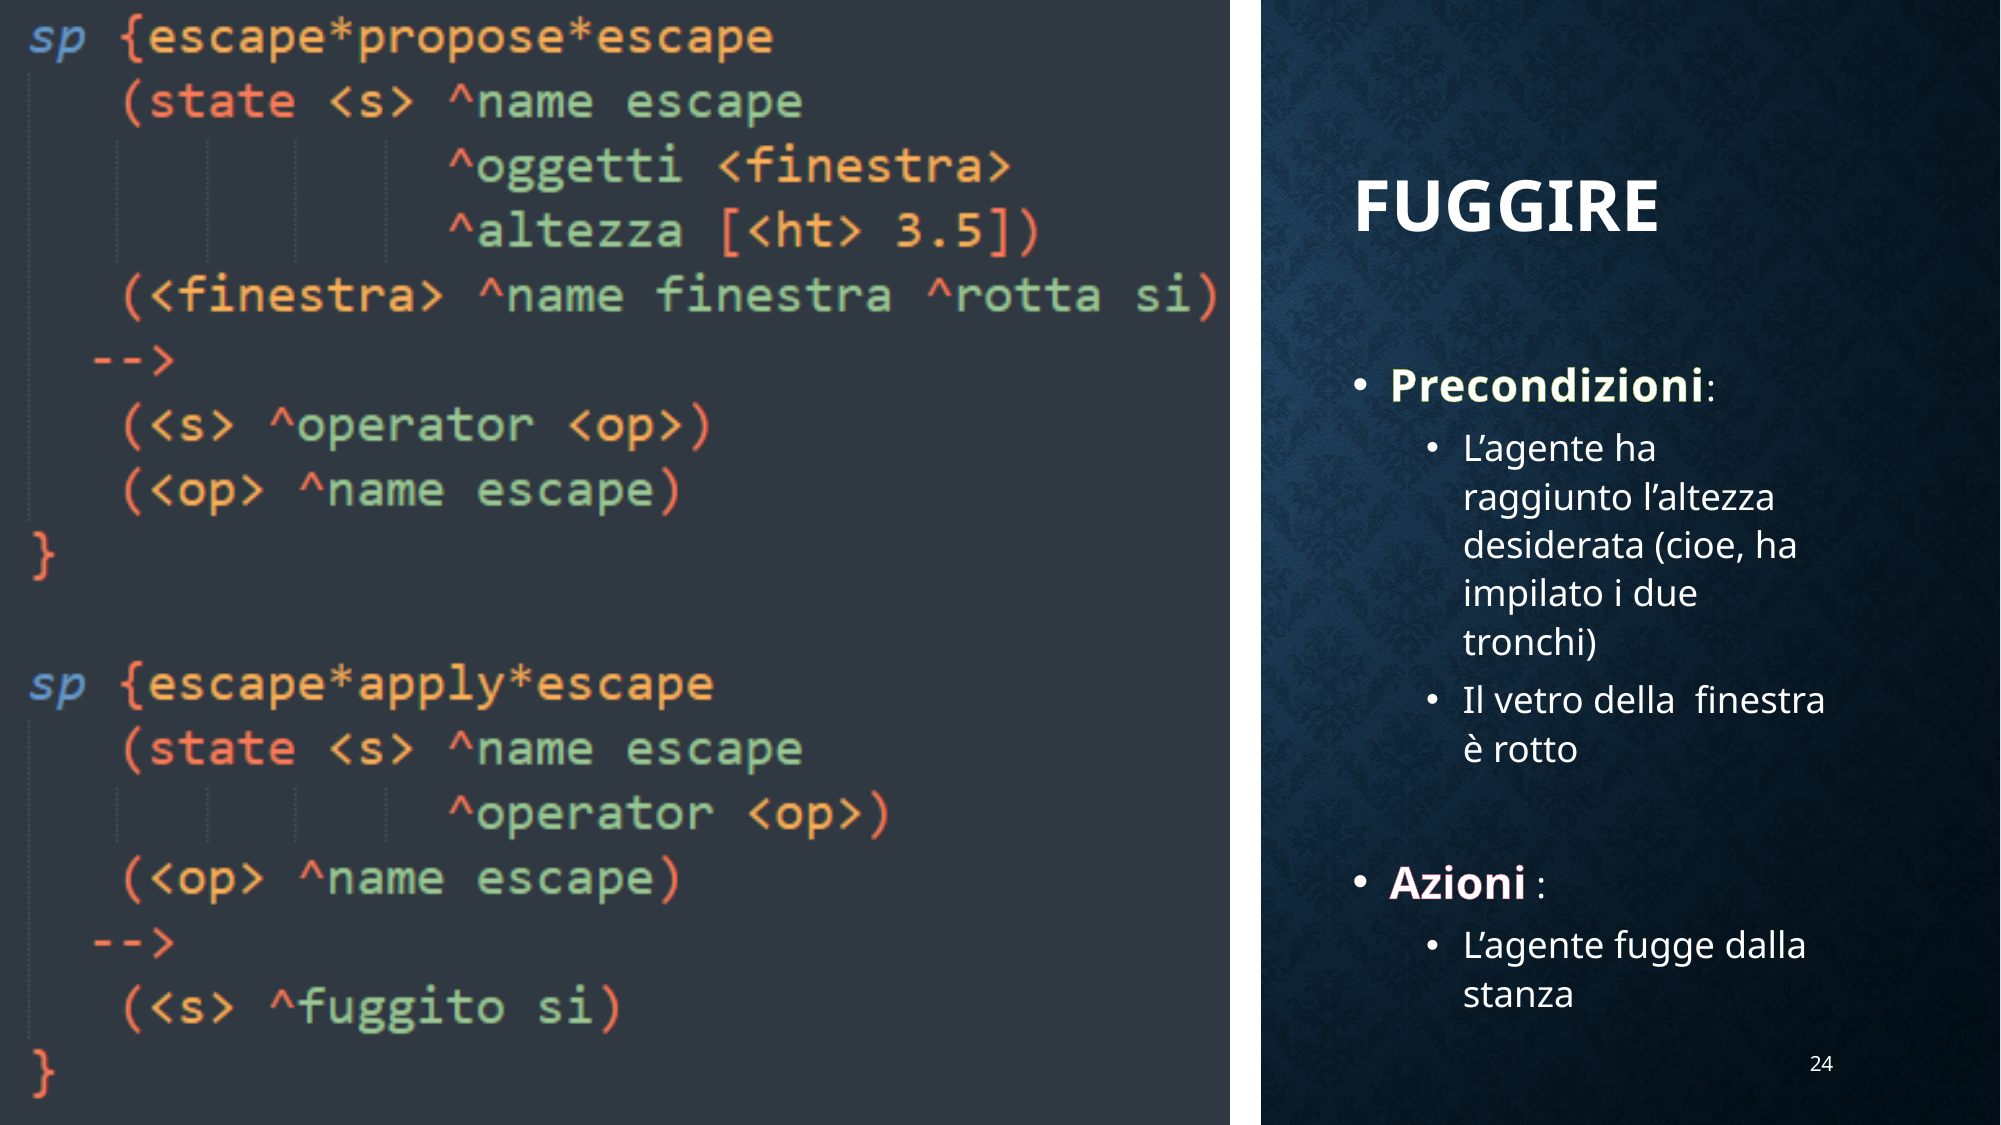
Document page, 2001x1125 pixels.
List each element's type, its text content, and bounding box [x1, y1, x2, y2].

picture [0, 0, 1240, 1125]
slide_number 24 [1724, 1035, 1849, 1095]
title Fuggire [1337, 99, 1849, 318]
list Precondizioni: L’agente ha raggiunto l’altezza desiderata (cioe, ha impilato i due tronchi) Il vetro della finestra è rotto Azioni : L’agente fugge dalla stanza [1337, 343, 1849, 1025]
